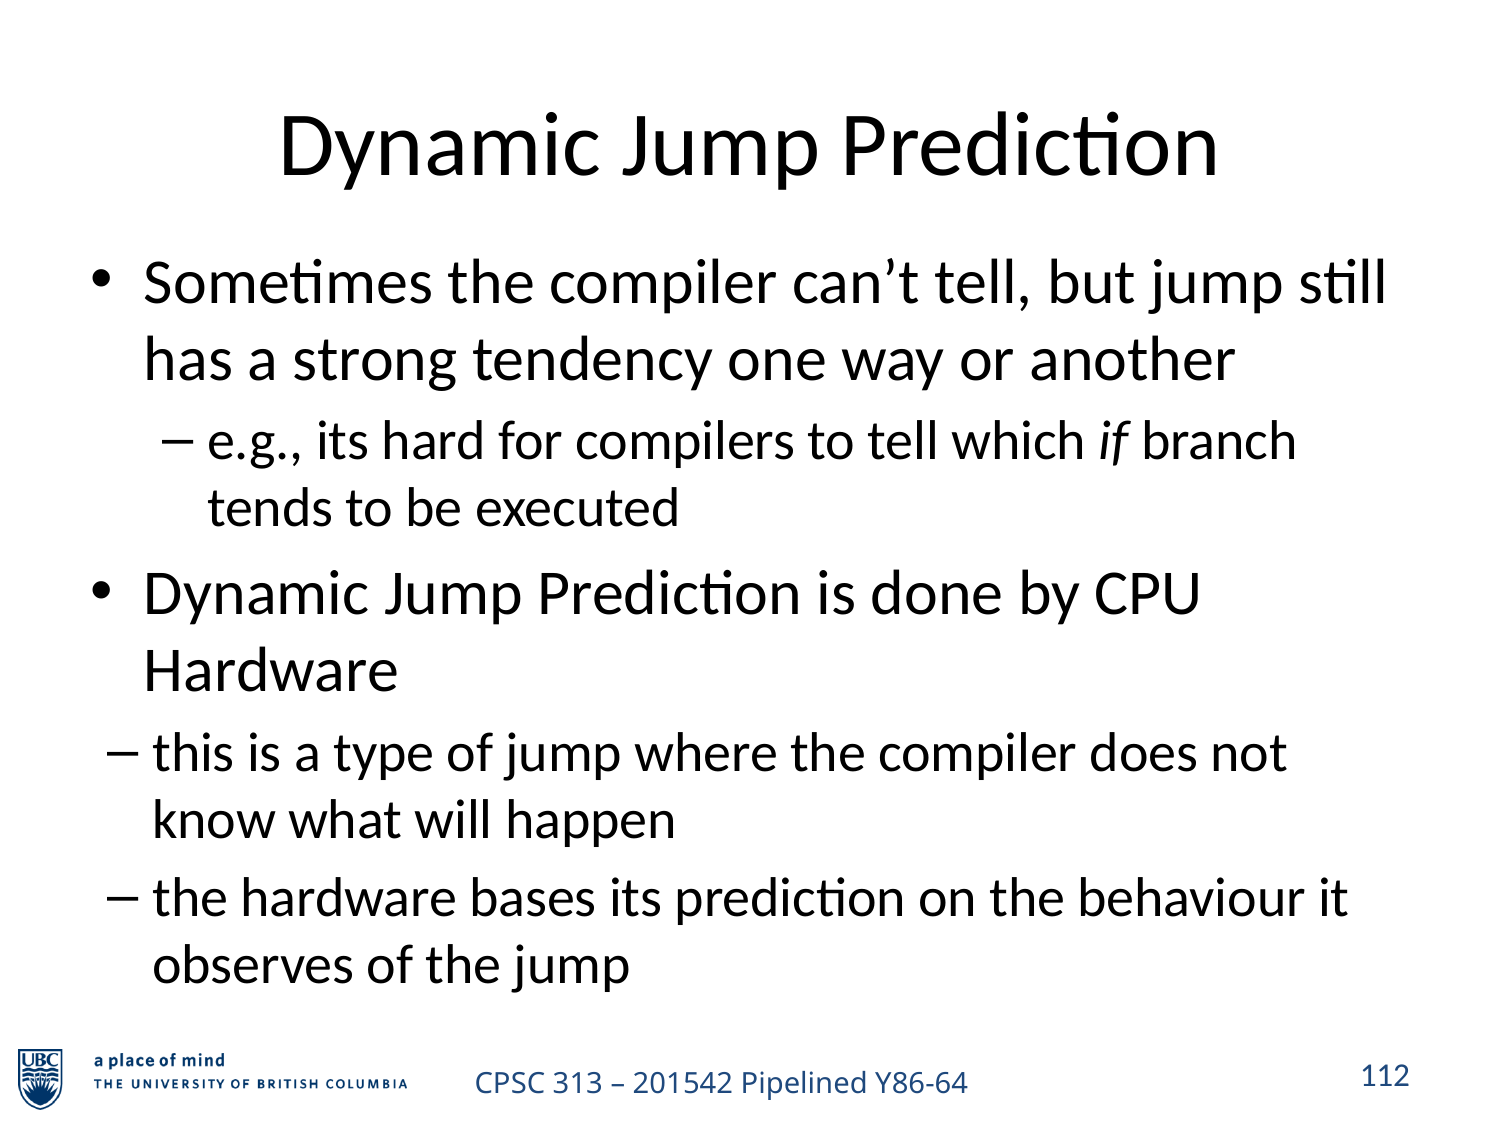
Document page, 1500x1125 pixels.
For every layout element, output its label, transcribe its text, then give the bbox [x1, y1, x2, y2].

slide_number 112 [1074, 1042, 1425, 1103]
list Sometimes the compiler can’t tell, but jump still has a strong tendency one way or another e.g., its hard for compilers to tell which if branch tends to be executed Dynamic Jump Prediction is done by CPU Hardware this is a type of jump where the compiler does not know what will happen the hardware bases its prediction on the behaviour it observes of the jump [75, 231, 1425, 1005]
title Dynamic Jump Prediction [75, 45, 1425, 231]
picture [18, 1049, 407, 1110]
